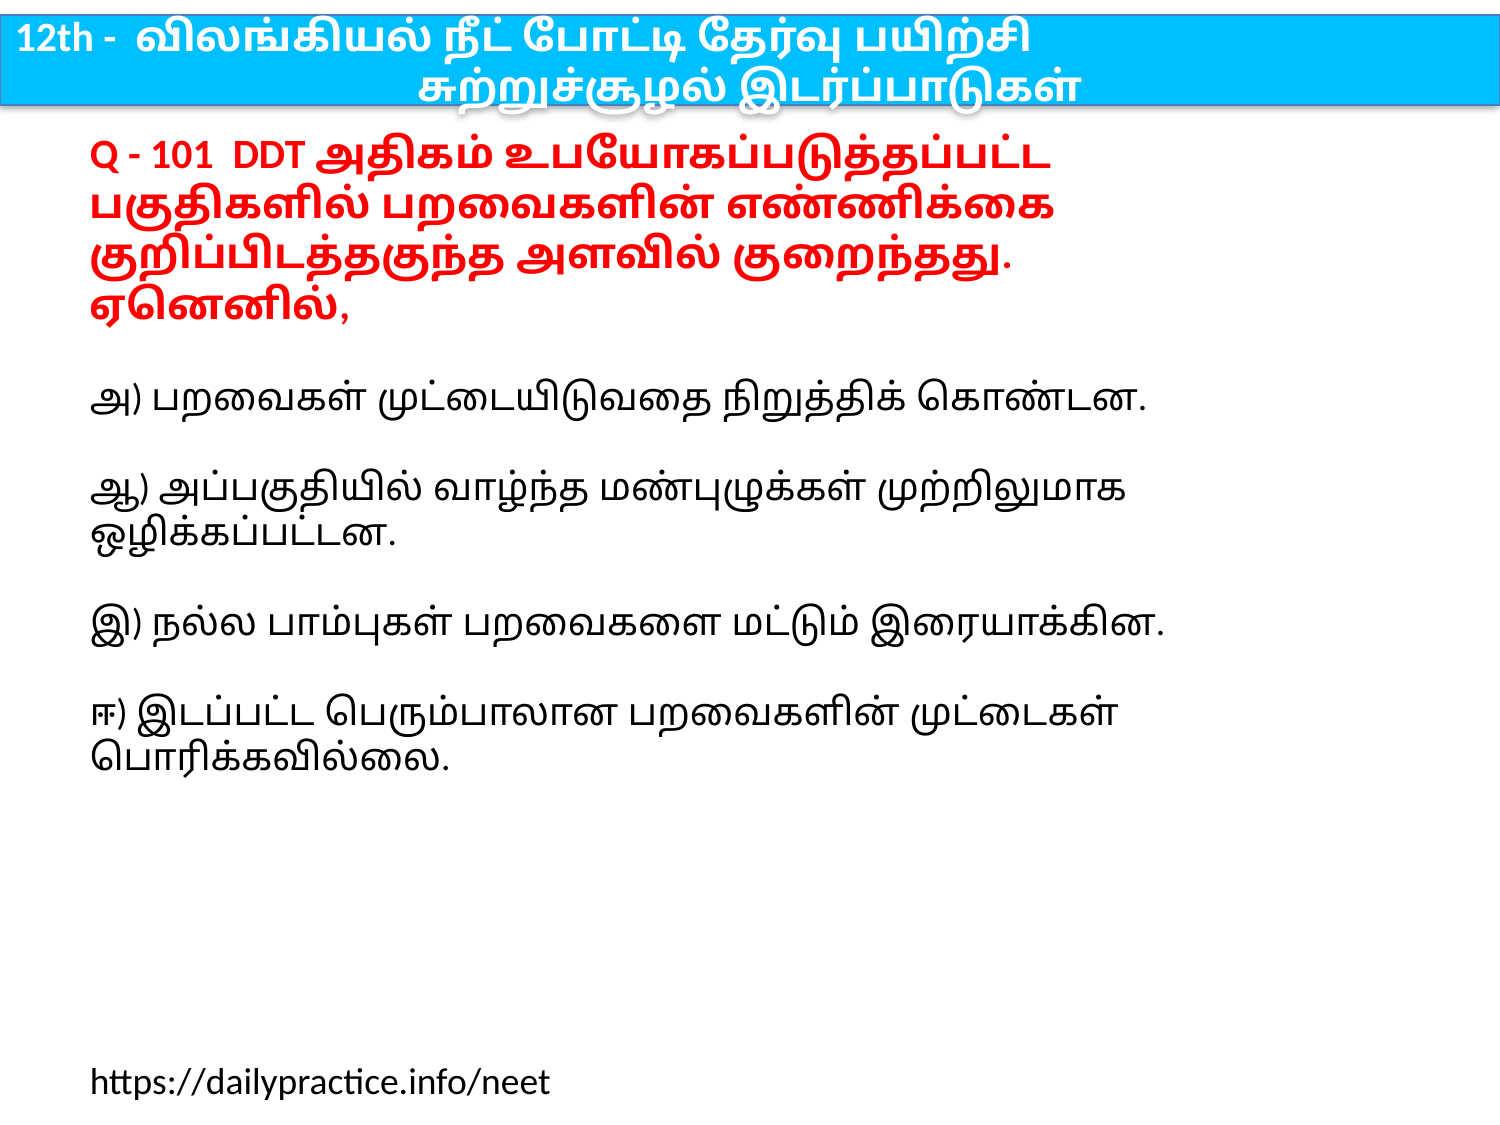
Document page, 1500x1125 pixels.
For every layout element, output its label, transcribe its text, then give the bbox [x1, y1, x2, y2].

text_box https://dailypractice.info/neet [74, 1049, 675, 1110]
text_box 12th - விலங்கியல் நீட் போட்டி தேர்வு பயிற்சி சுற்றுச்சூழல் இடர்ப்பாடுகள் [0, 14, 1500, 106]
text_box Q - 101 DDT அதிகம் உபயோகப்படுத்தப்பட்ட பகுதிகளில் பறவைகளின் எண்ணிக்கை குறிப்பிடத்தகுந்த அளவில் குறைந்தது. ஏனெனில், அ) பறவைகள் முட்டையிடுவதை நிறுத்திக் கொண்டன. ஆ) அப்பகுதியில் வாழ்ந்த மண்புழுக்கள் முற்றிலுமாக ஒழிக்கப்பட்டன. இ) நல்ல பாம்புகள் பறவைகளை மட்டும் இரையாக்கின. ஈ) இடப்பட்ட பெரும்பாலான பறவைகளின் முட்டைகள் பொரிக்கவில்லை. [74, 74, 1275, 785]
